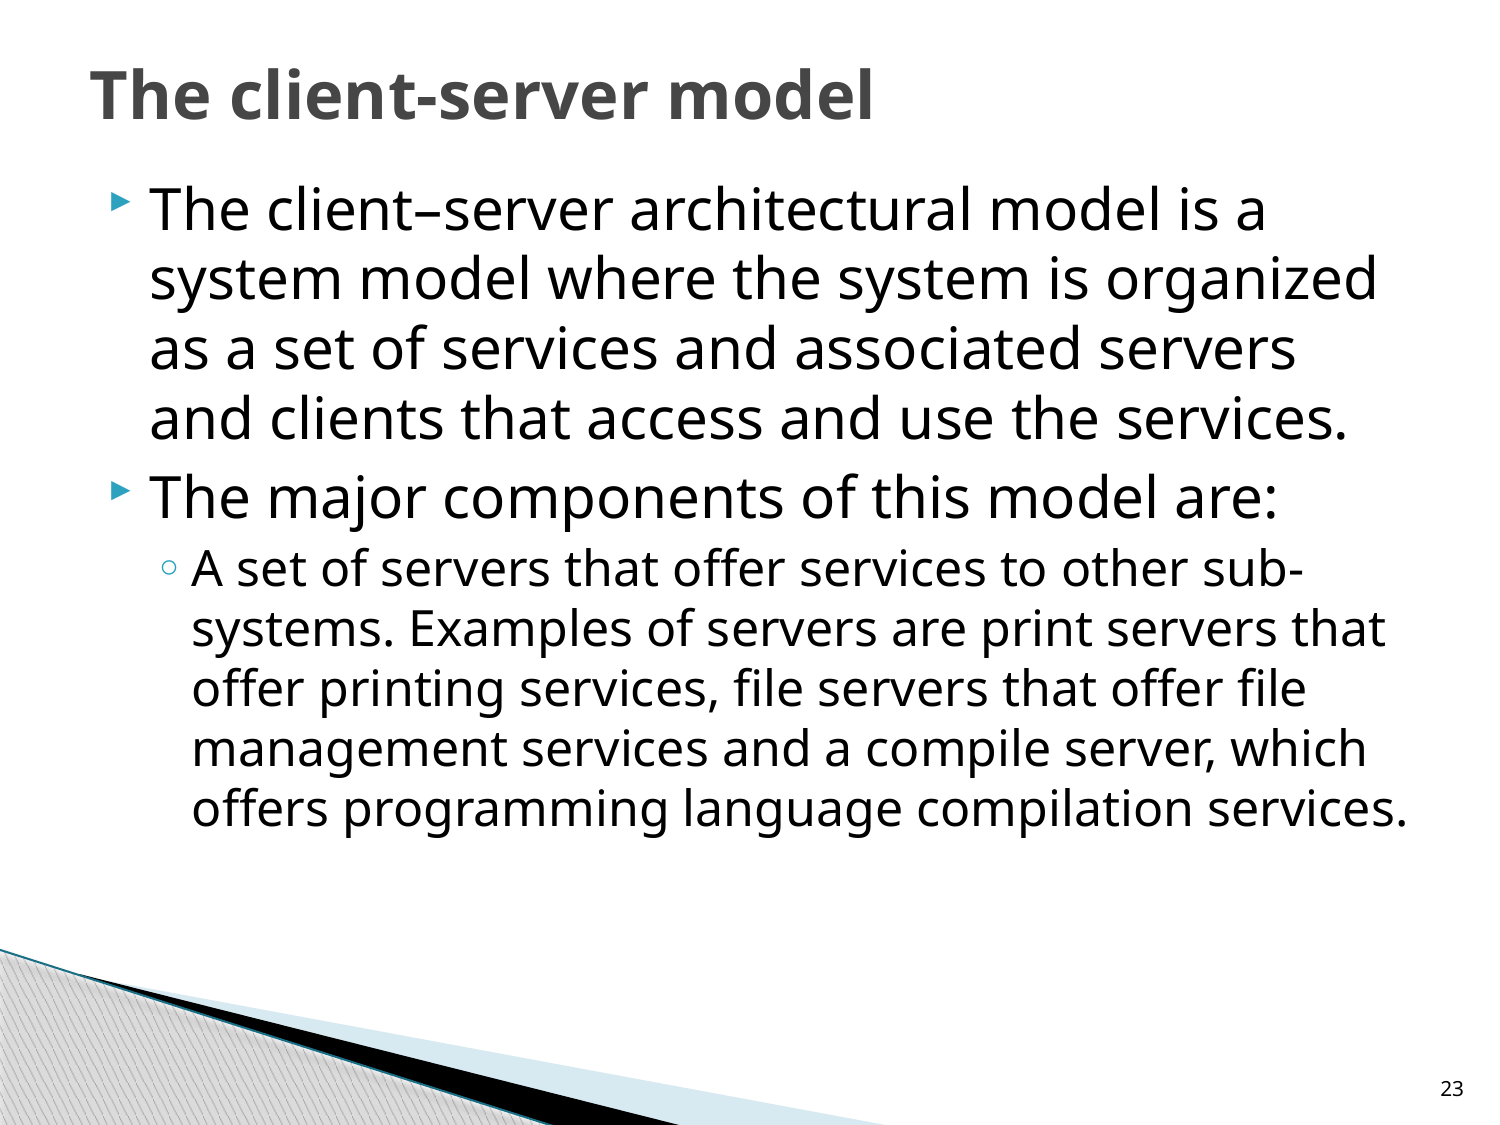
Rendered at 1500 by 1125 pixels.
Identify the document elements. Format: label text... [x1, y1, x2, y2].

list The client–server architectural model is a system model where the system is organized as a set of services and associated servers and clients that access and use the services. The major components of this model are: A set of servers that offer services to other sub-systems. Examples of servers are print servers that offer printing services, file servers that offer file management services and a compile server, which offers programming language compilation services. [74, 163, 1426, 986]
title The client-server model [75, 45, 1425, 141]
slide_number 23 [1418, 1051, 1479, 1112]
